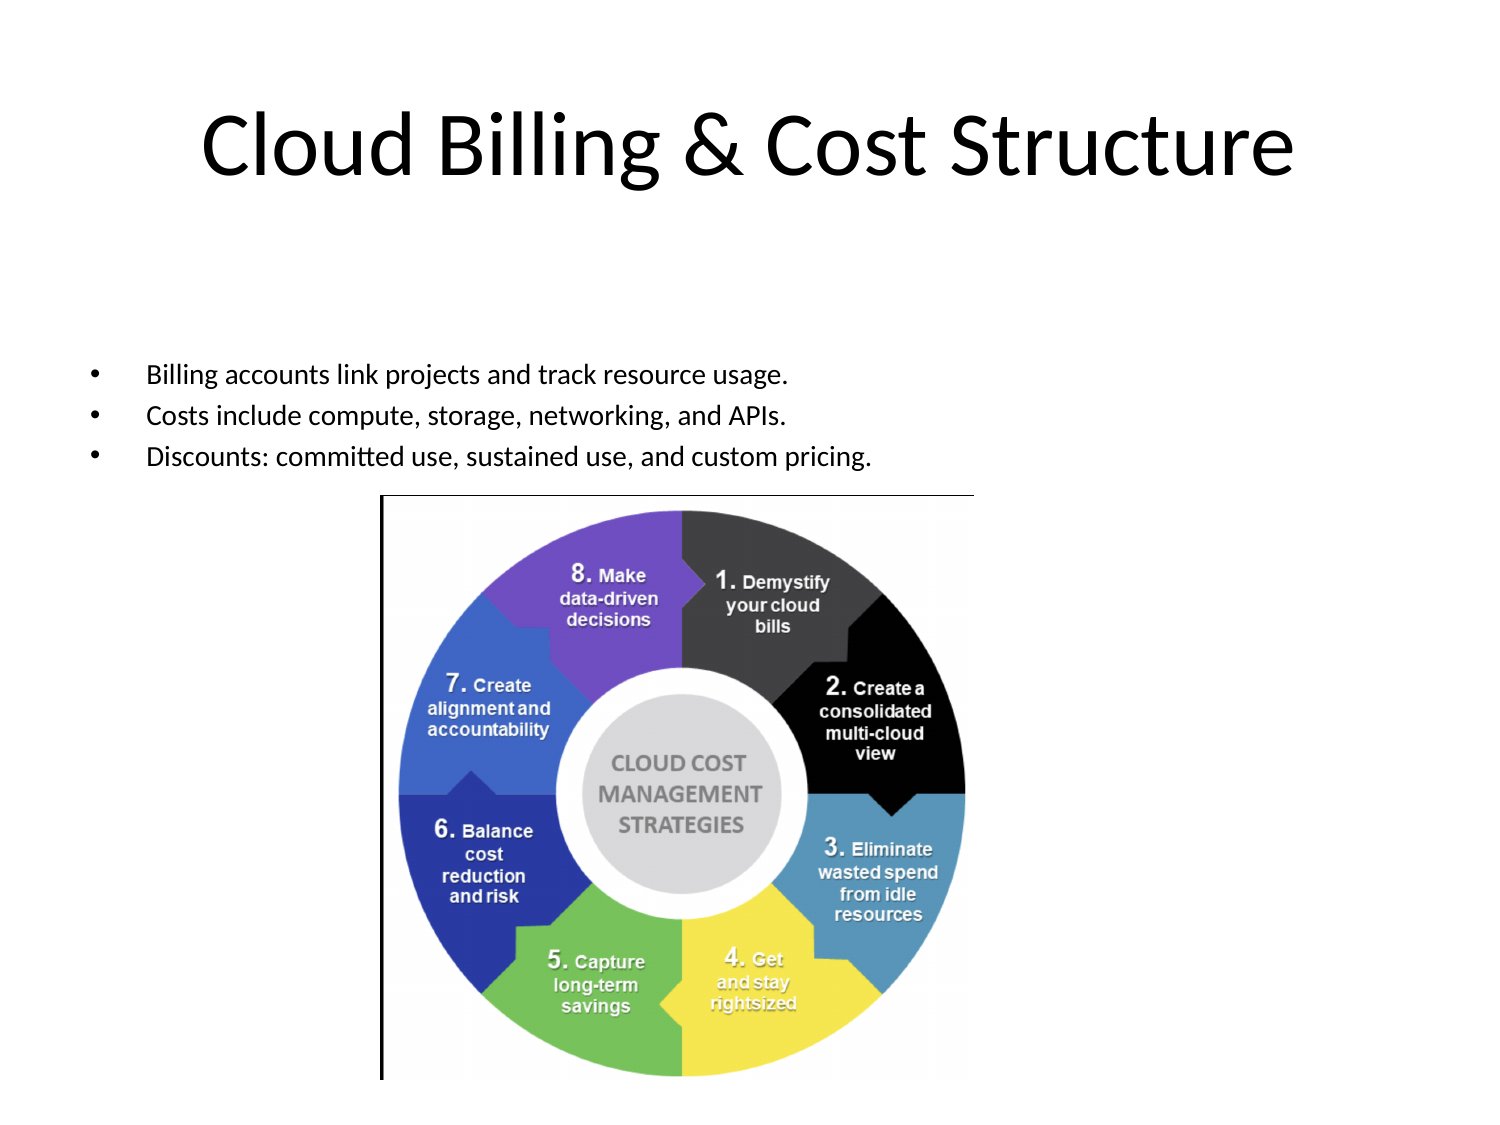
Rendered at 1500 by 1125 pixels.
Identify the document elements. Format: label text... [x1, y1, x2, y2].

title Cloud Billing & Cost Structure [75, 45, 1425, 233]
picture [379, 495, 974, 1081]
list Billing accounts link projects and track resource usage. Costs include compute, storage, networking, and APIs. Discounts: committed use, sustained use, and custom pricing. [75, 262, 1425, 1005]
